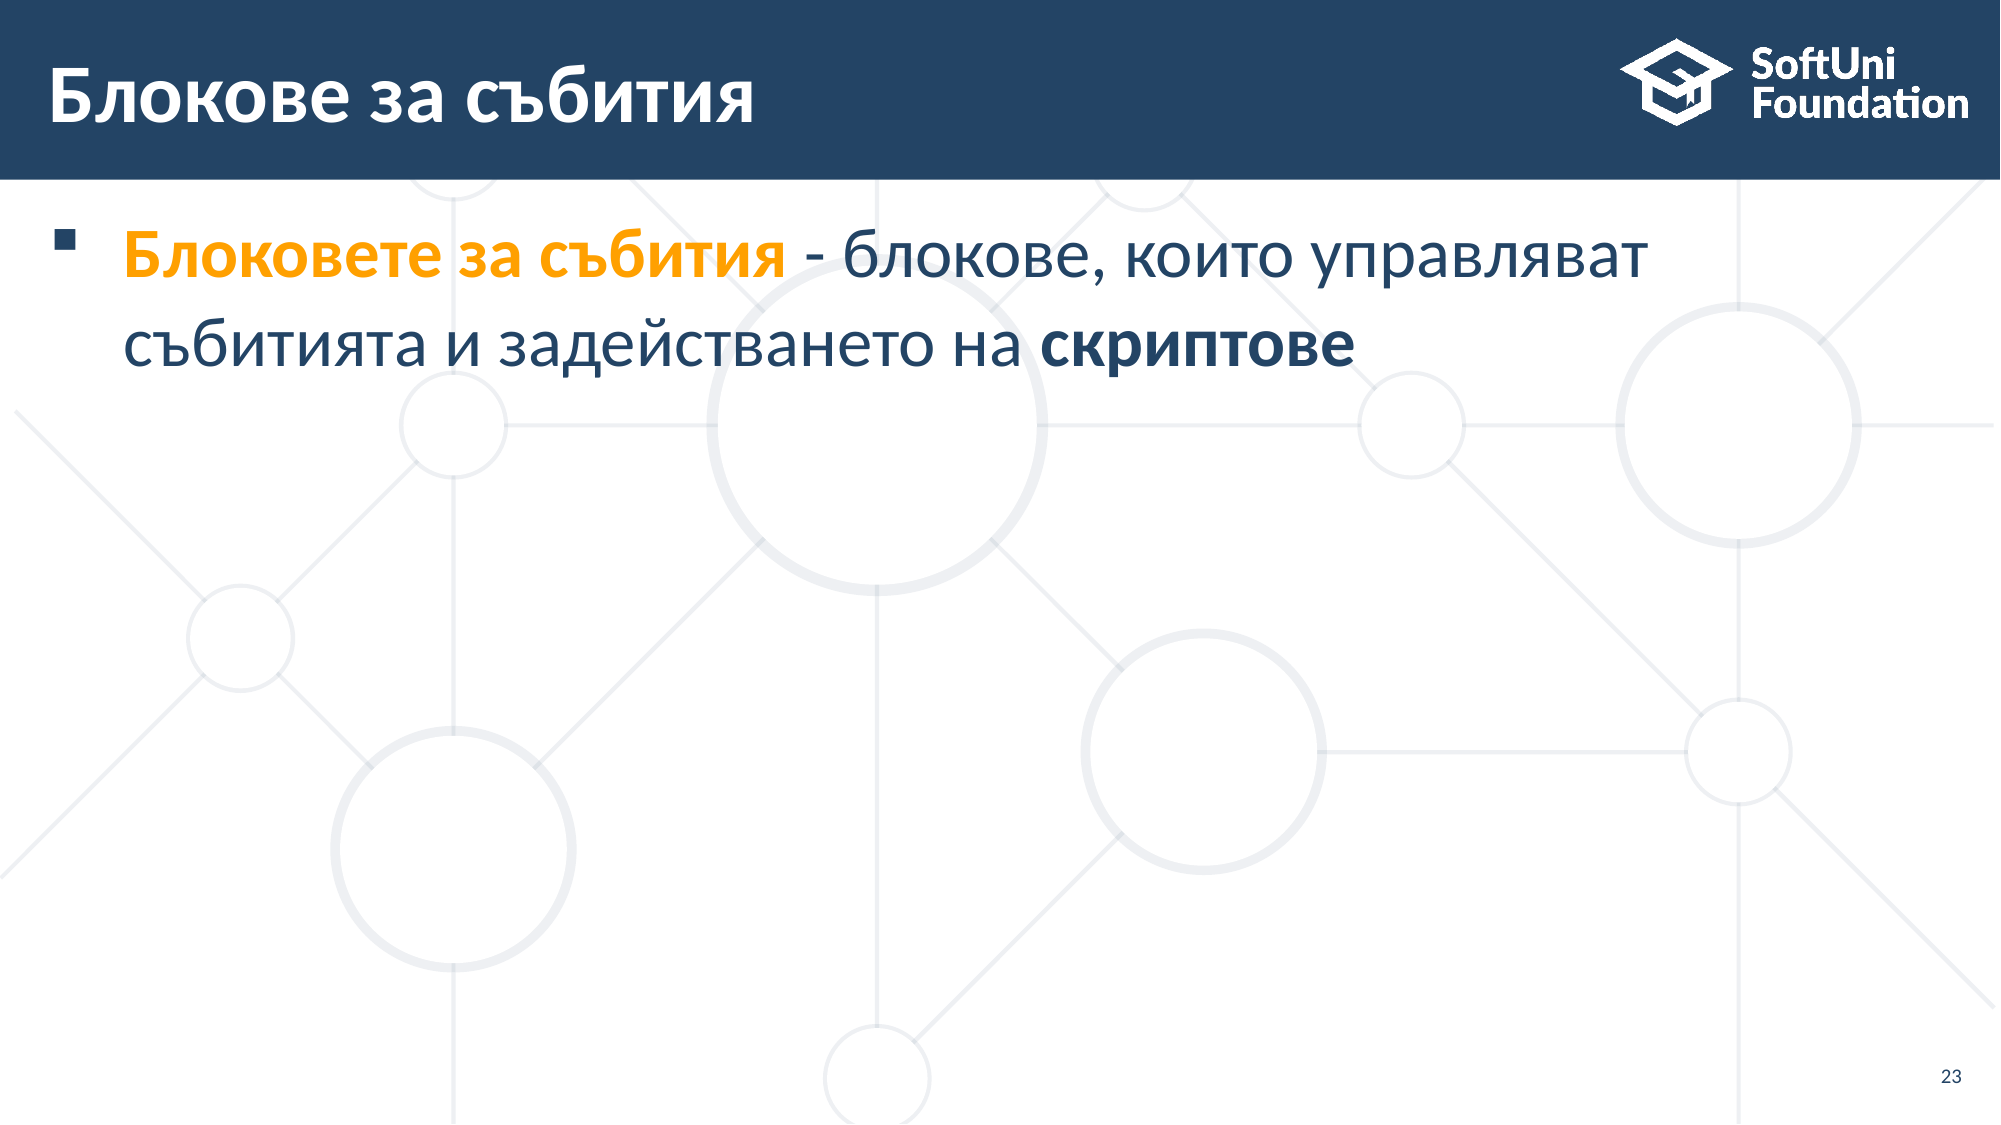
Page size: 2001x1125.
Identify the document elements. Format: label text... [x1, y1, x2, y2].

title Блокове за събития [31, 16, 1591, 162]
slide_number 23 [1897, 1049, 1968, 1101]
list Блоковете за събития - блокове, които управляват събитията и задействането на скриптове [31, 196, 1970, 1050]
picture [1619, 38, 1968, 126]
